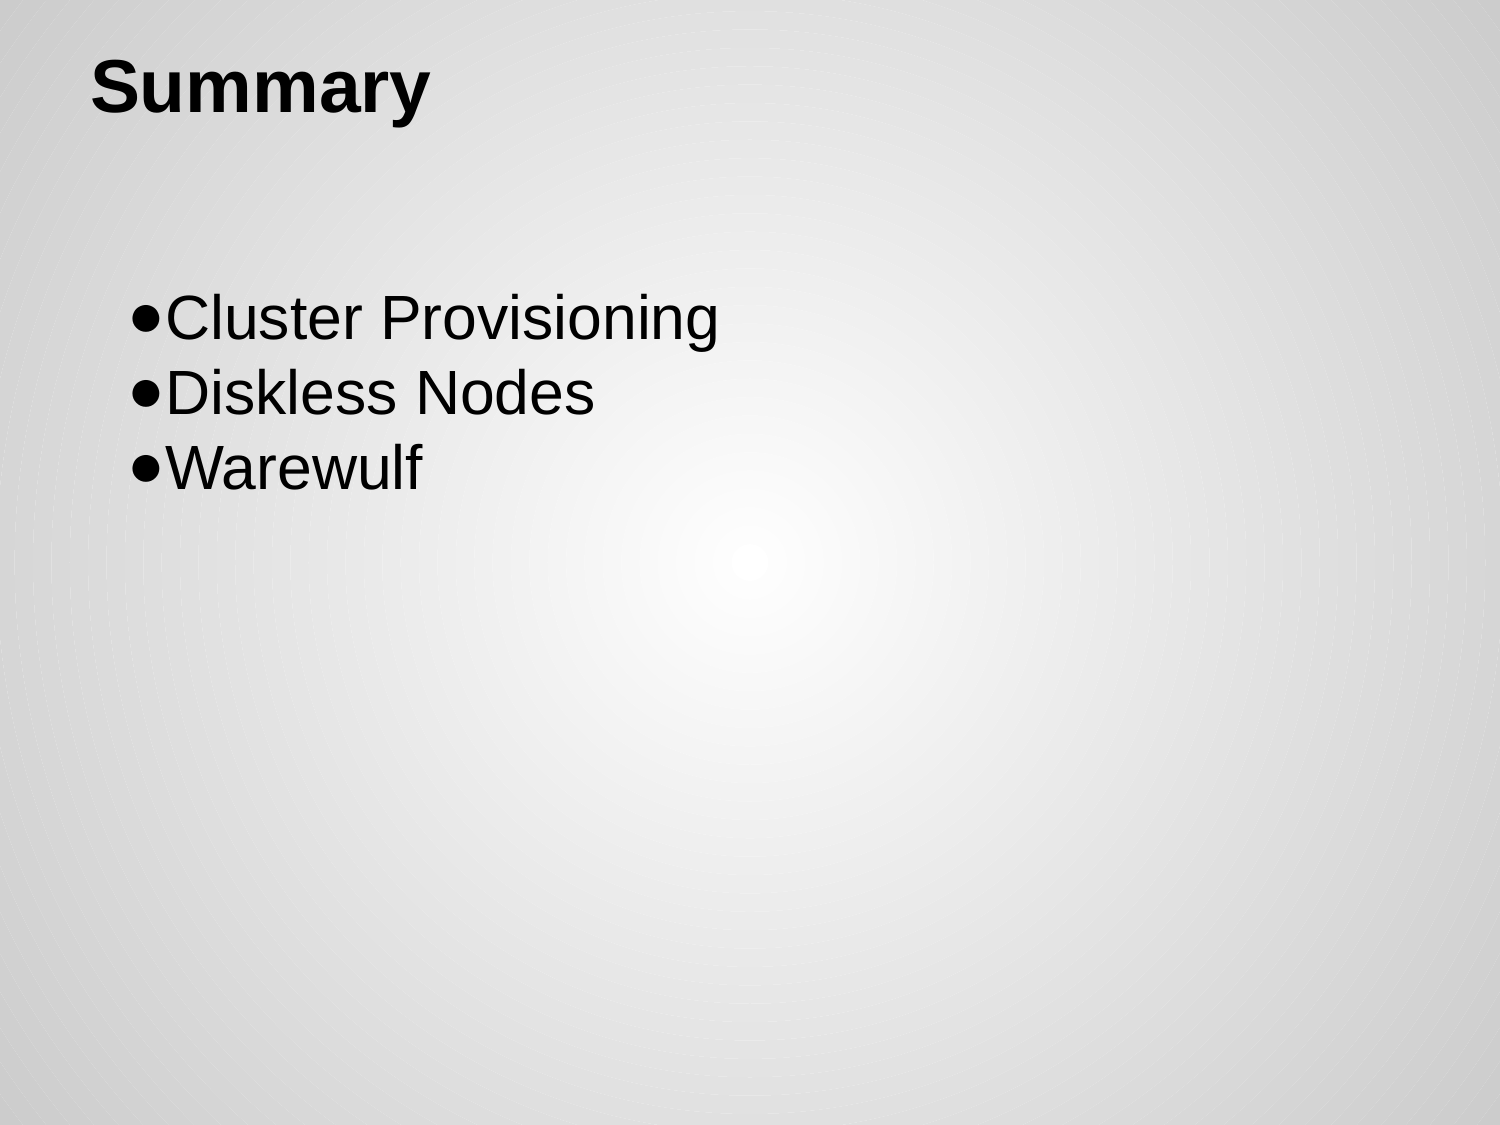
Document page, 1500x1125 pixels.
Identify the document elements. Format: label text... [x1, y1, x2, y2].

title Summary [75, 45, 1425, 233]
list Cluster Provisioning Diskless Nodes Warewulf [75, 262, 1425, 1078]
